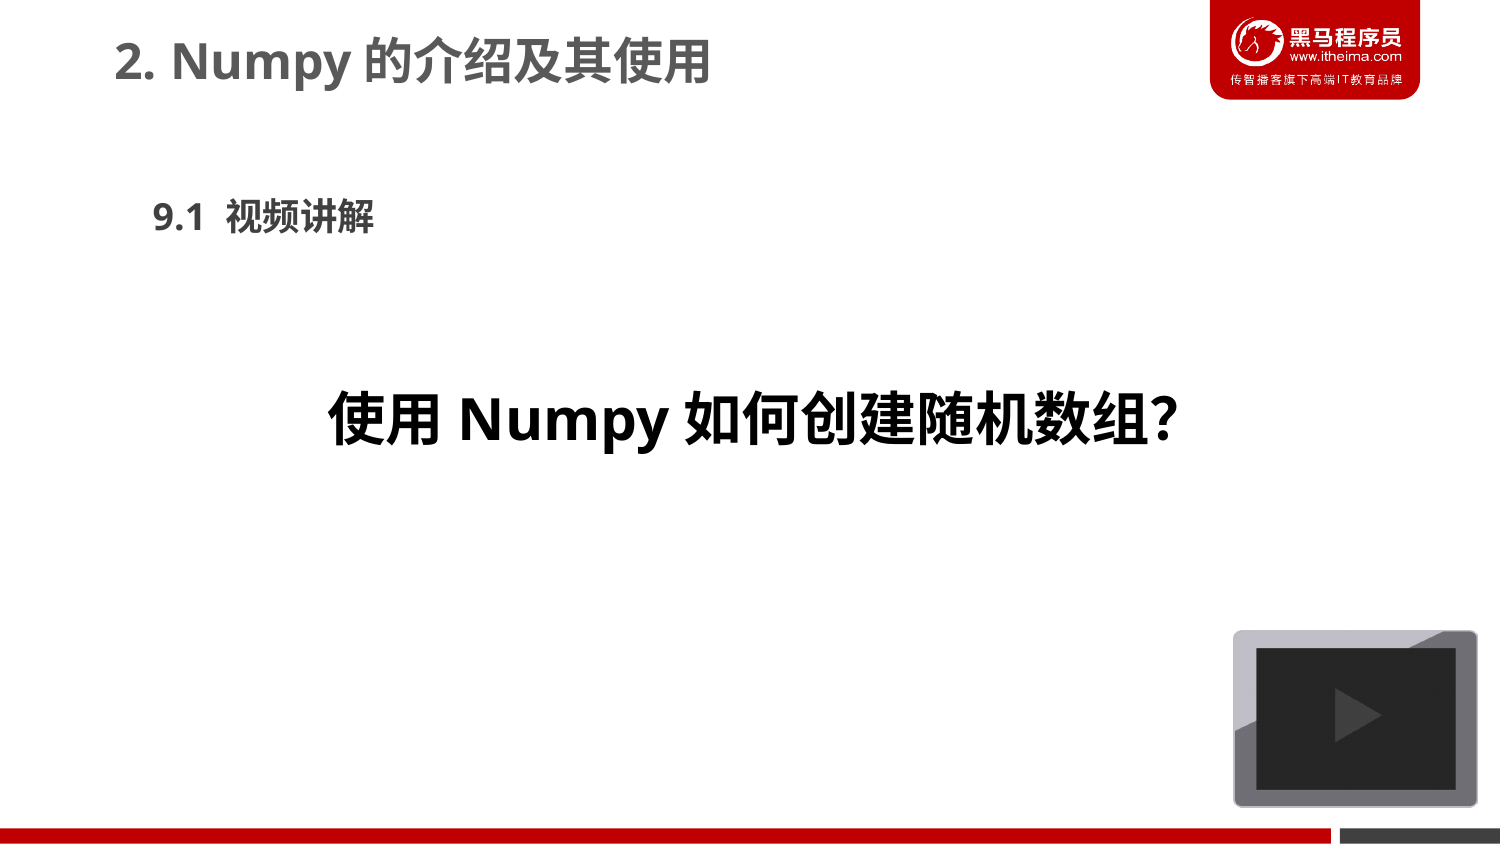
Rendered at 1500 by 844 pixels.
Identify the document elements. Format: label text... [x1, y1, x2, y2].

text_box 9.1 视频讲解 [138, 185, 715, 246]
text_box 2. Numpy的介绍及其使用 [103, 0, 1034, 130]
picture [1232, 630, 1478, 809]
text_box 使用Numpy如何创建随机数组？ [147, 374, 1388, 460]
picture [1212, 8, 1421, 94]
